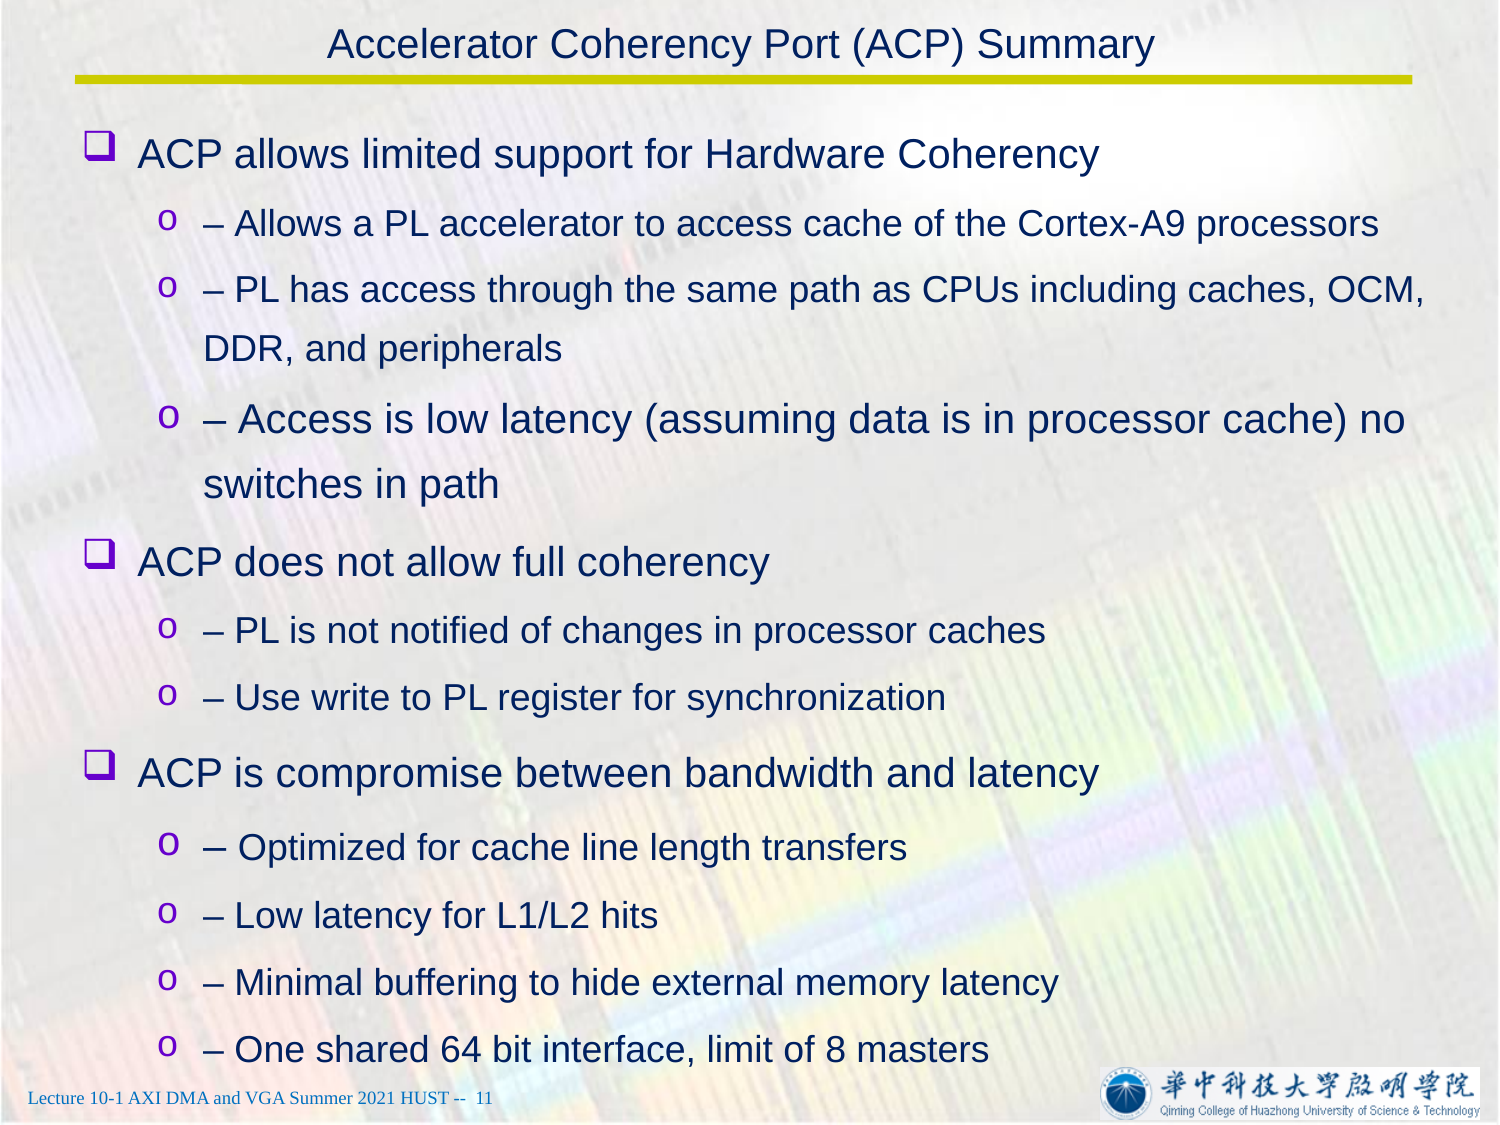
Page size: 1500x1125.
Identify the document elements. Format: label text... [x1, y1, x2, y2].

title Accelerator Coherency Port (ACP) Summary [28, 17, 1454, 63]
list ACP allows limited support for Hardware Coherency – Allows a PL accelerator to access cache of the Cortex-A9 processors – PL has access through the same path as CPUs including caches, OCM, DDR, and peripherals – Access is low latency (assuming data is in processor cache) no switches in path ACP does not allow full coherency – PL is not notified of changes in processor caches – Use write to PL register for synchronization ACP is compromise between bandwidth and latency – Optimized for cache line length transfers – Low latency for L1/L2 hits – Minimal buffering to hide external memory latency – One shared 64 bit interface, limit of 8 masters [66, 104, 1454, 1049]
picture [0, 0, 1500, 1125]
